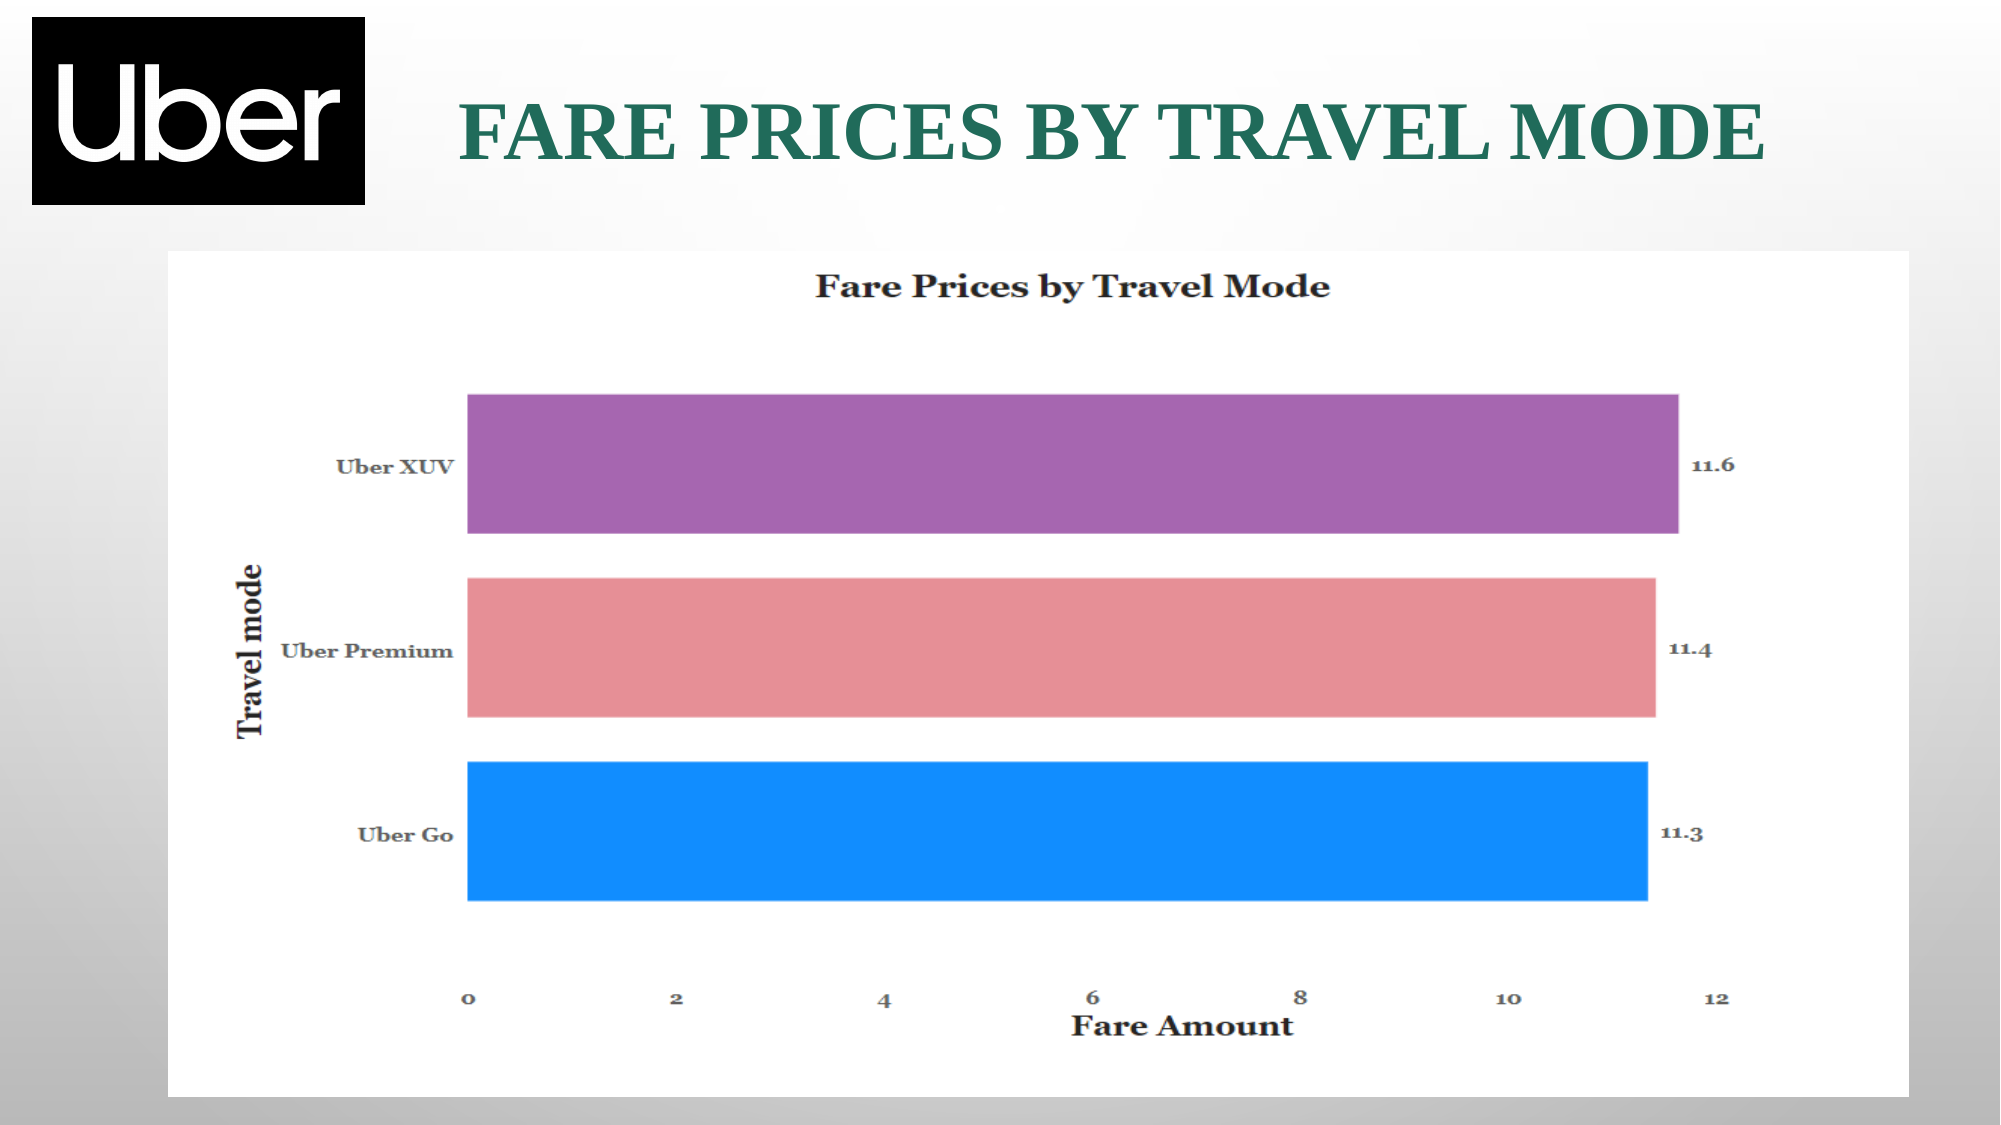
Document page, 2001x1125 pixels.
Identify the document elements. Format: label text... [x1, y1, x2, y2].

title Fare Prices by Travel Mode [370, 59, 1863, 205]
picture [0, 0, 2000, 1125]
